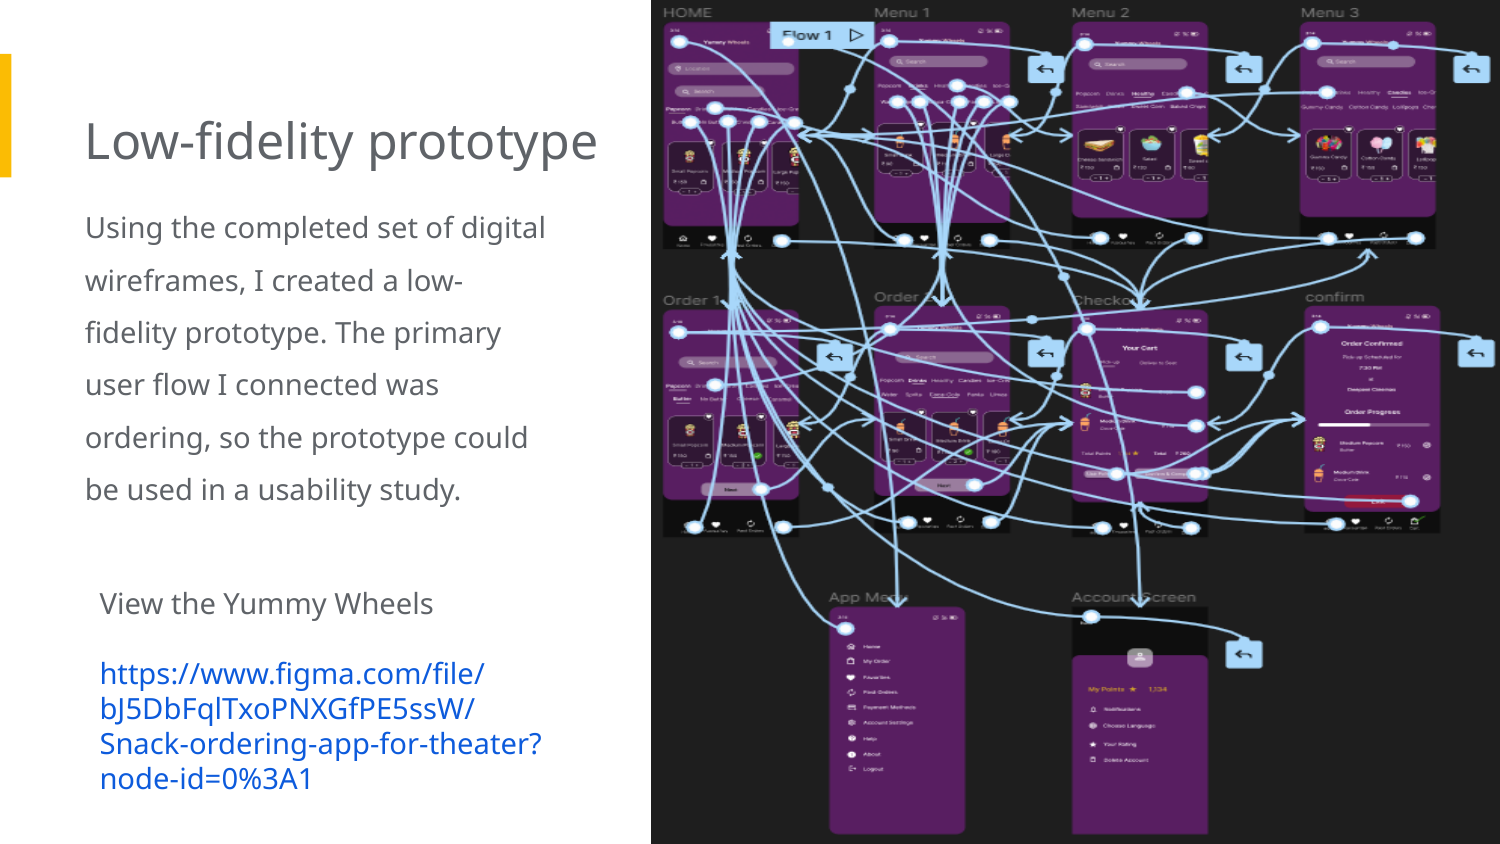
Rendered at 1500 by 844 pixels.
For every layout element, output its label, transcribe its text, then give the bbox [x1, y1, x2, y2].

text_box Low-fidelity prototype [84, 85, 645, 185]
text_box Using the completed set of digital wireframes, I created a low-fidelity prototype. The primary user flow I connected was ordering, so the prototype could be used in a usability study. [84, 176, 564, 574]
text_box View the Yummy Wheels https://www.figma.com/file/bJ5DbFqlTxoPNXGfPE5ssW/Snack-ordering-app-for-theater?node-id=0%3A1 [84, 578, 564, 803]
picture [650, 0, 1500, 844]
